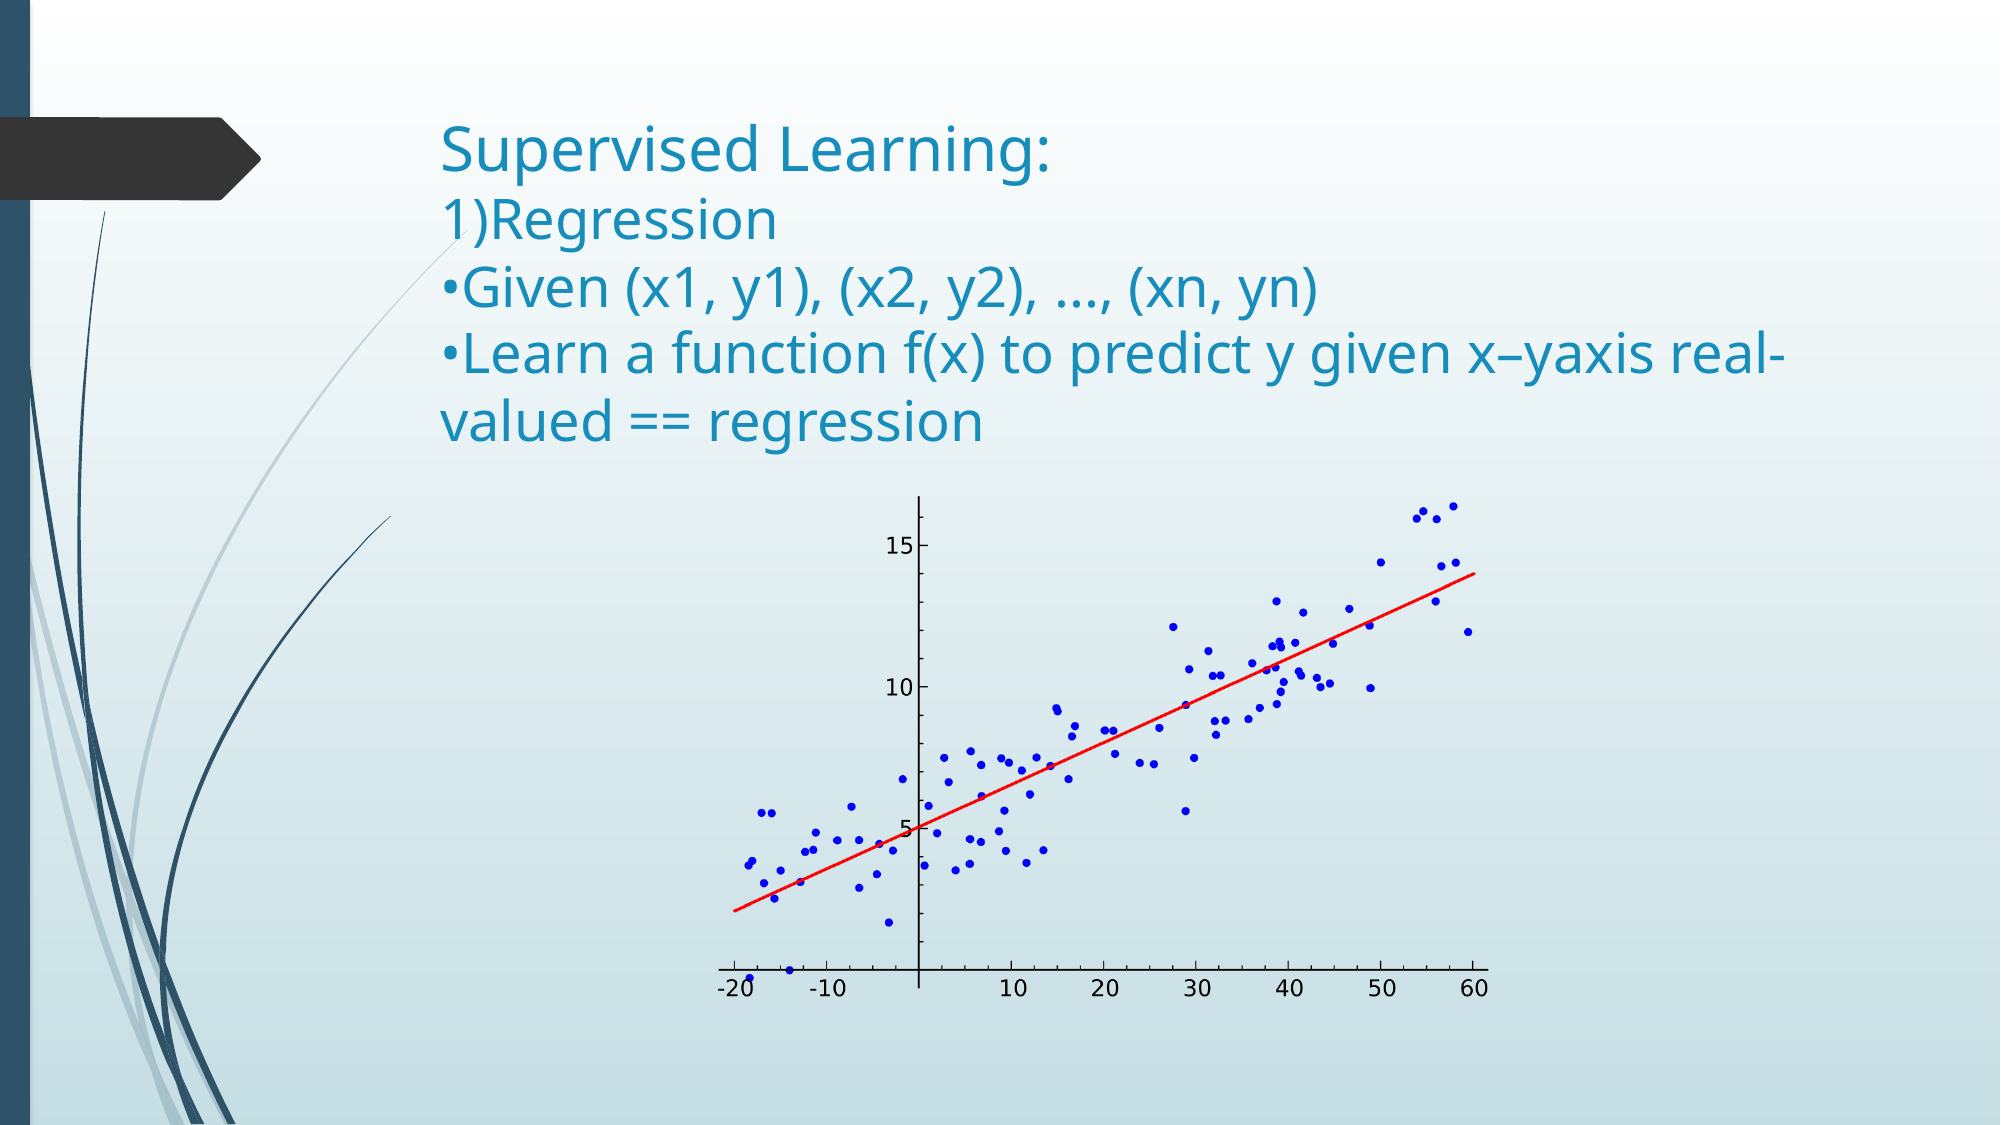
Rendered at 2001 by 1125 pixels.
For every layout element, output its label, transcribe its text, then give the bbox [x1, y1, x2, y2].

title Supervised Learning: 1)Regression •Given (x1, y1), (x2, y2), ..., (xn, yn) •Learn a function f(x) to predict y given x–yaxis real-valued == regression [425, 102, 1888, 462]
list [699, 480, 1502, 1011]
